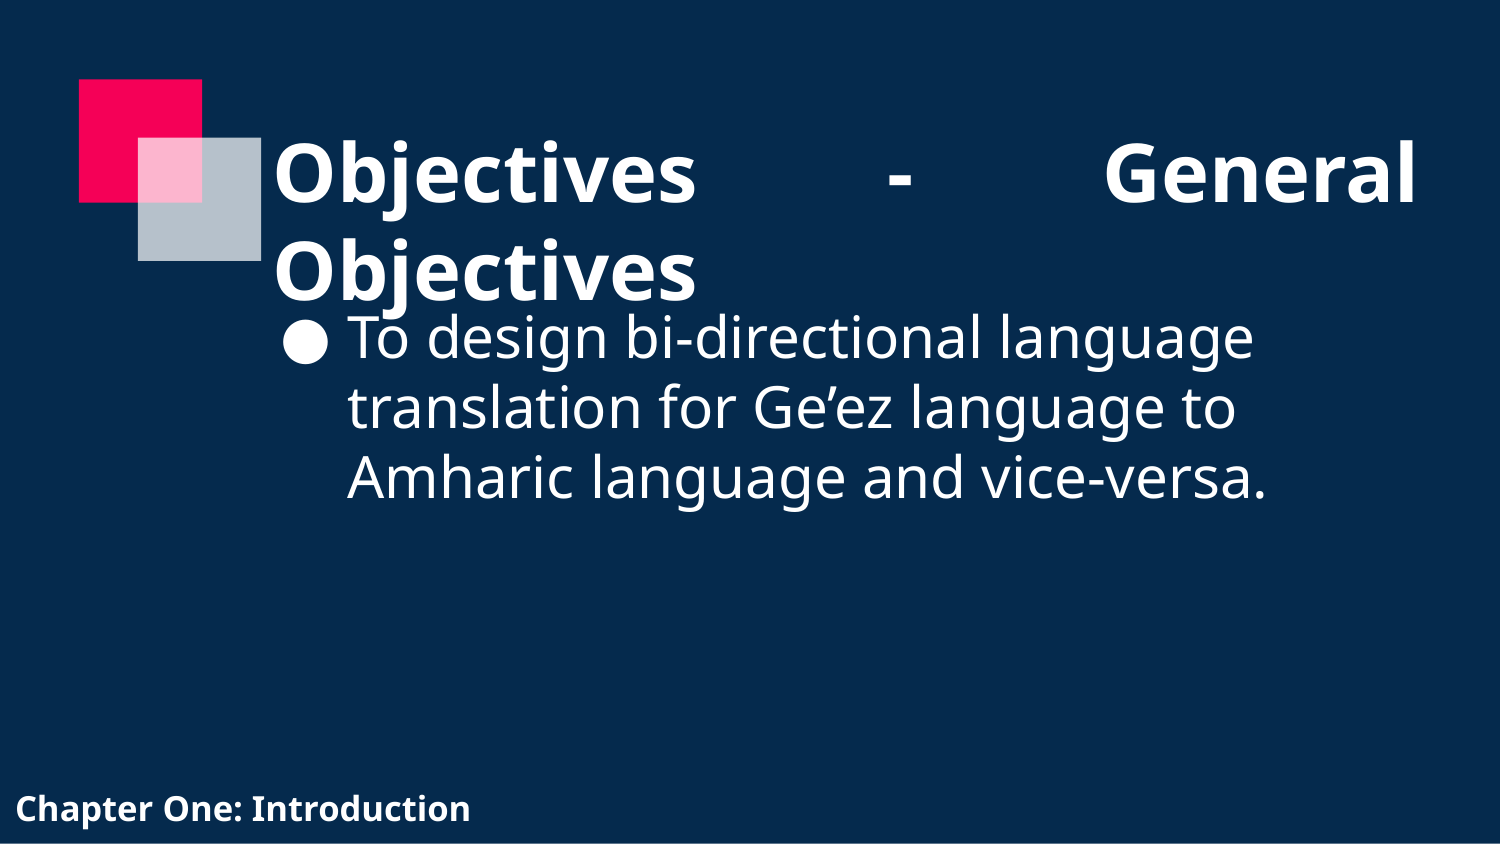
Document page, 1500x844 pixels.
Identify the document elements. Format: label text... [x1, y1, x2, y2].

title Objectives - General Objectives [257, 106, 1436, 207]
subtitle Chapter One: Introduction [0, 772, 1500, 844]
subtitle To design bi-directional language translation for Ge’ez language to Amharic language and vice-versa. [257, 285, 1486, 676]
